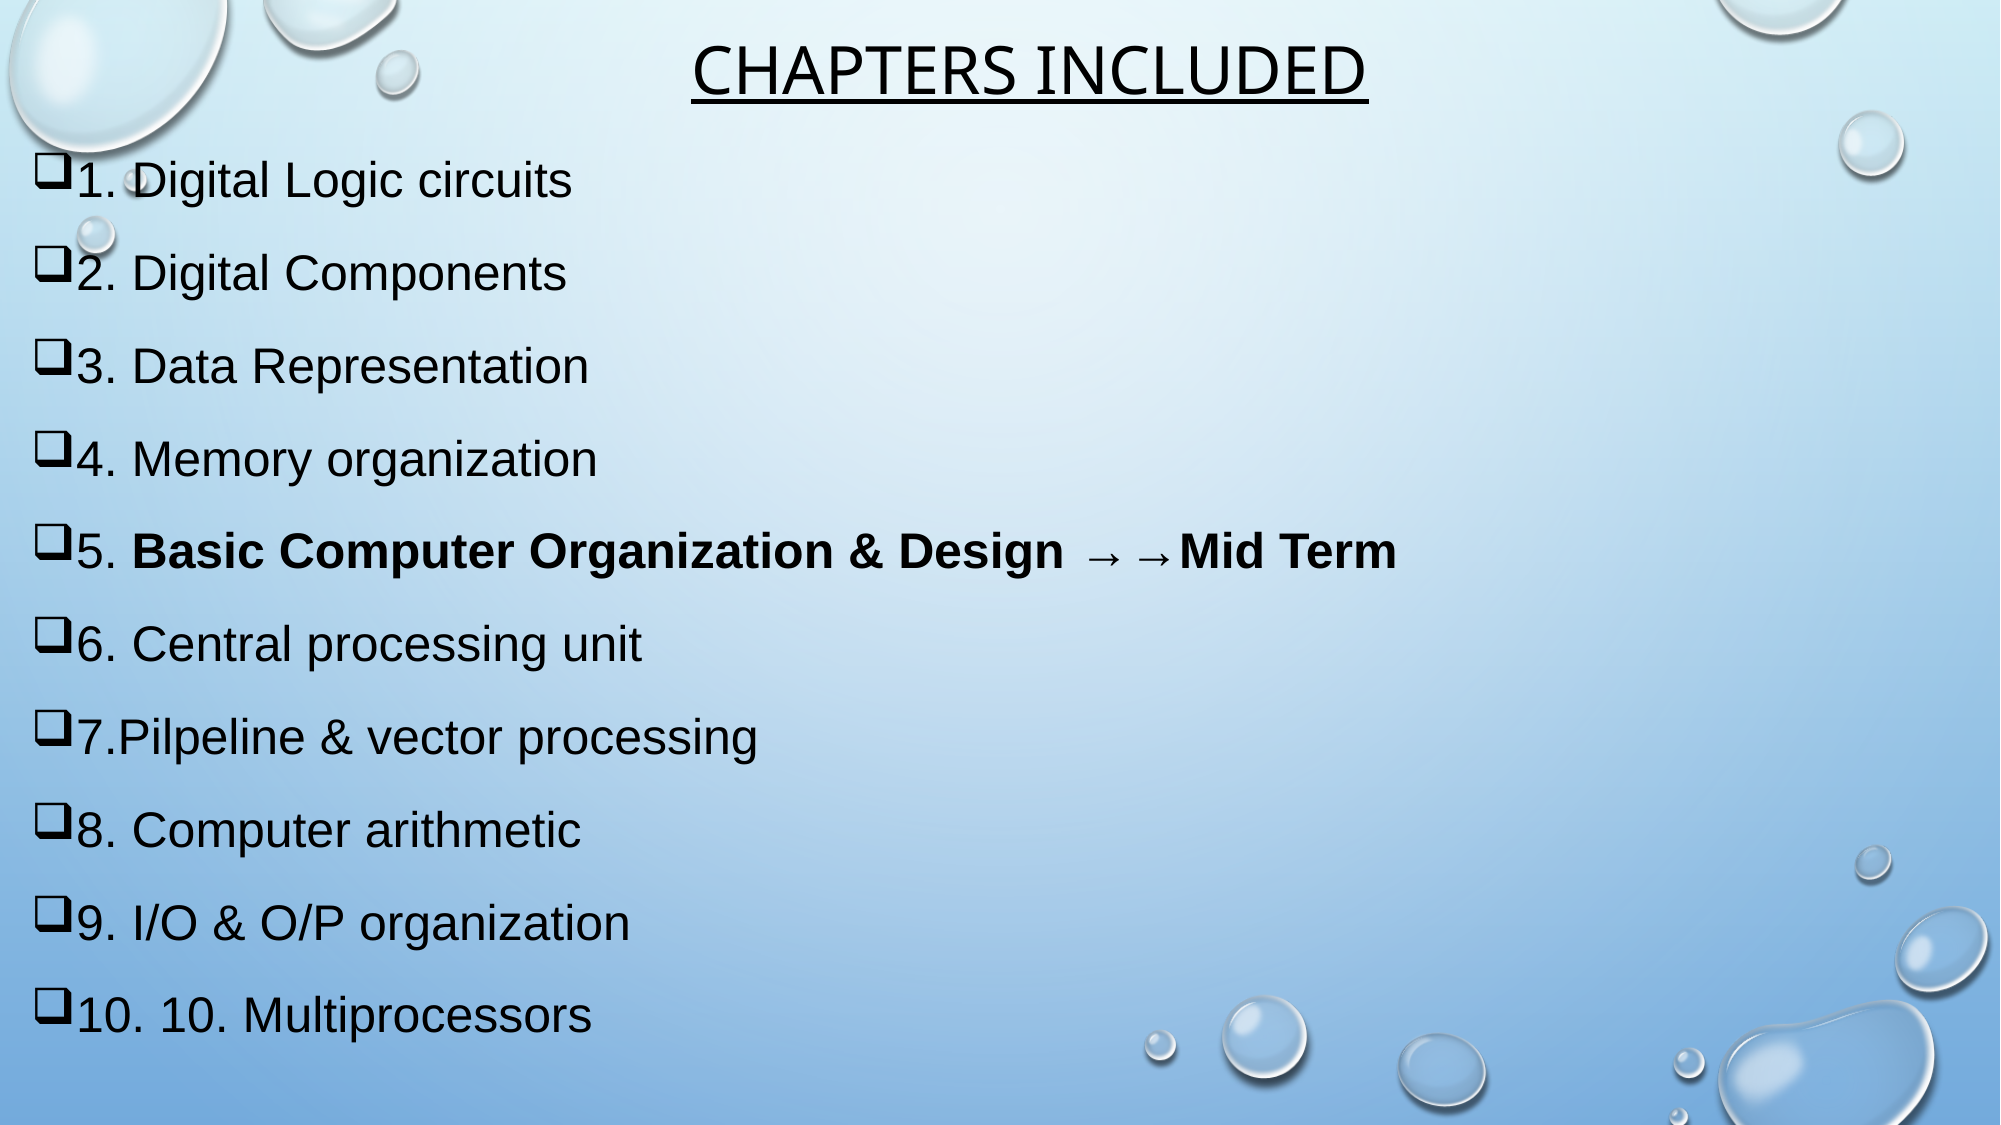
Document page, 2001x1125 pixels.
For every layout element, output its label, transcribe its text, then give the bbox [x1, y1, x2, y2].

list 1. Digital logic circuits 2. Digital components 3. Data Representation 4. Memory organization 5. Basic Computer Organization & Design →→Mid Term 6. Central processing unit 7.Pilpeline & vector processing 8. Computer arithmetic 9. I/O & O/P organization 10. 10. Multiprocessors [16, 127, 1954, 1098]
picture [0, 0, 2000, 1125]
title Chapters Included [179, 17, 1881, 127]
